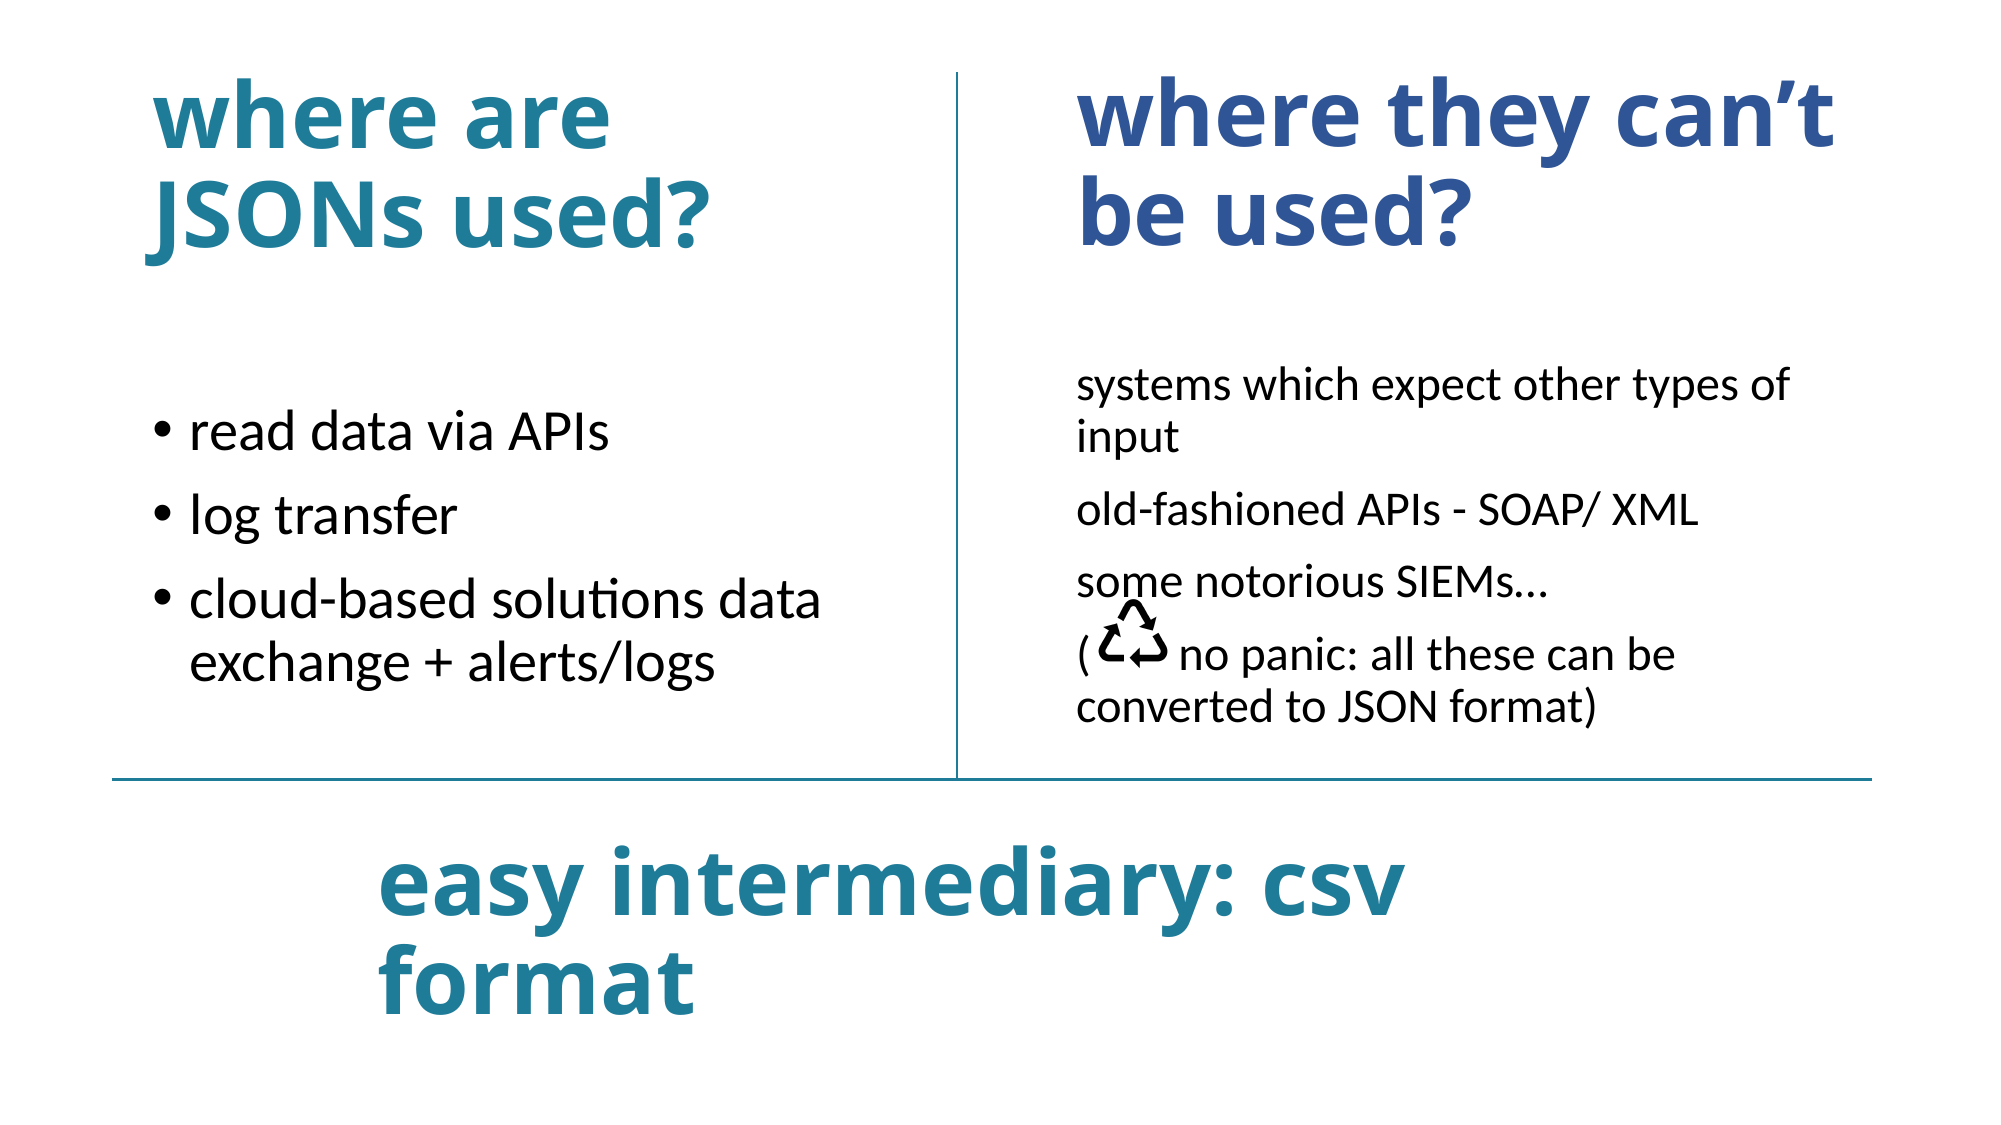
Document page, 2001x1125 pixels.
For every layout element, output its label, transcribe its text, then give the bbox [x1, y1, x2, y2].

picture [1093, 593, 1173, 674]
text_box where they can’t be used? [1060, 59, 1873, 268]
list read data via APIs log transfer cloud-based solutions data exchange + alerts/logs [137, 392, 900, 733]
text_box easy intermediary: csv format [362, 826, 1495, 1045]
title where are JSONs used? [137, 59, 763, 278]
text_box systems which expect other types of input old-fashioned APIs - SOAP/ XML some notorious SIEMs… ( no panic: all these can be converted to JSON format) [1060, 351, 1862, 744]
